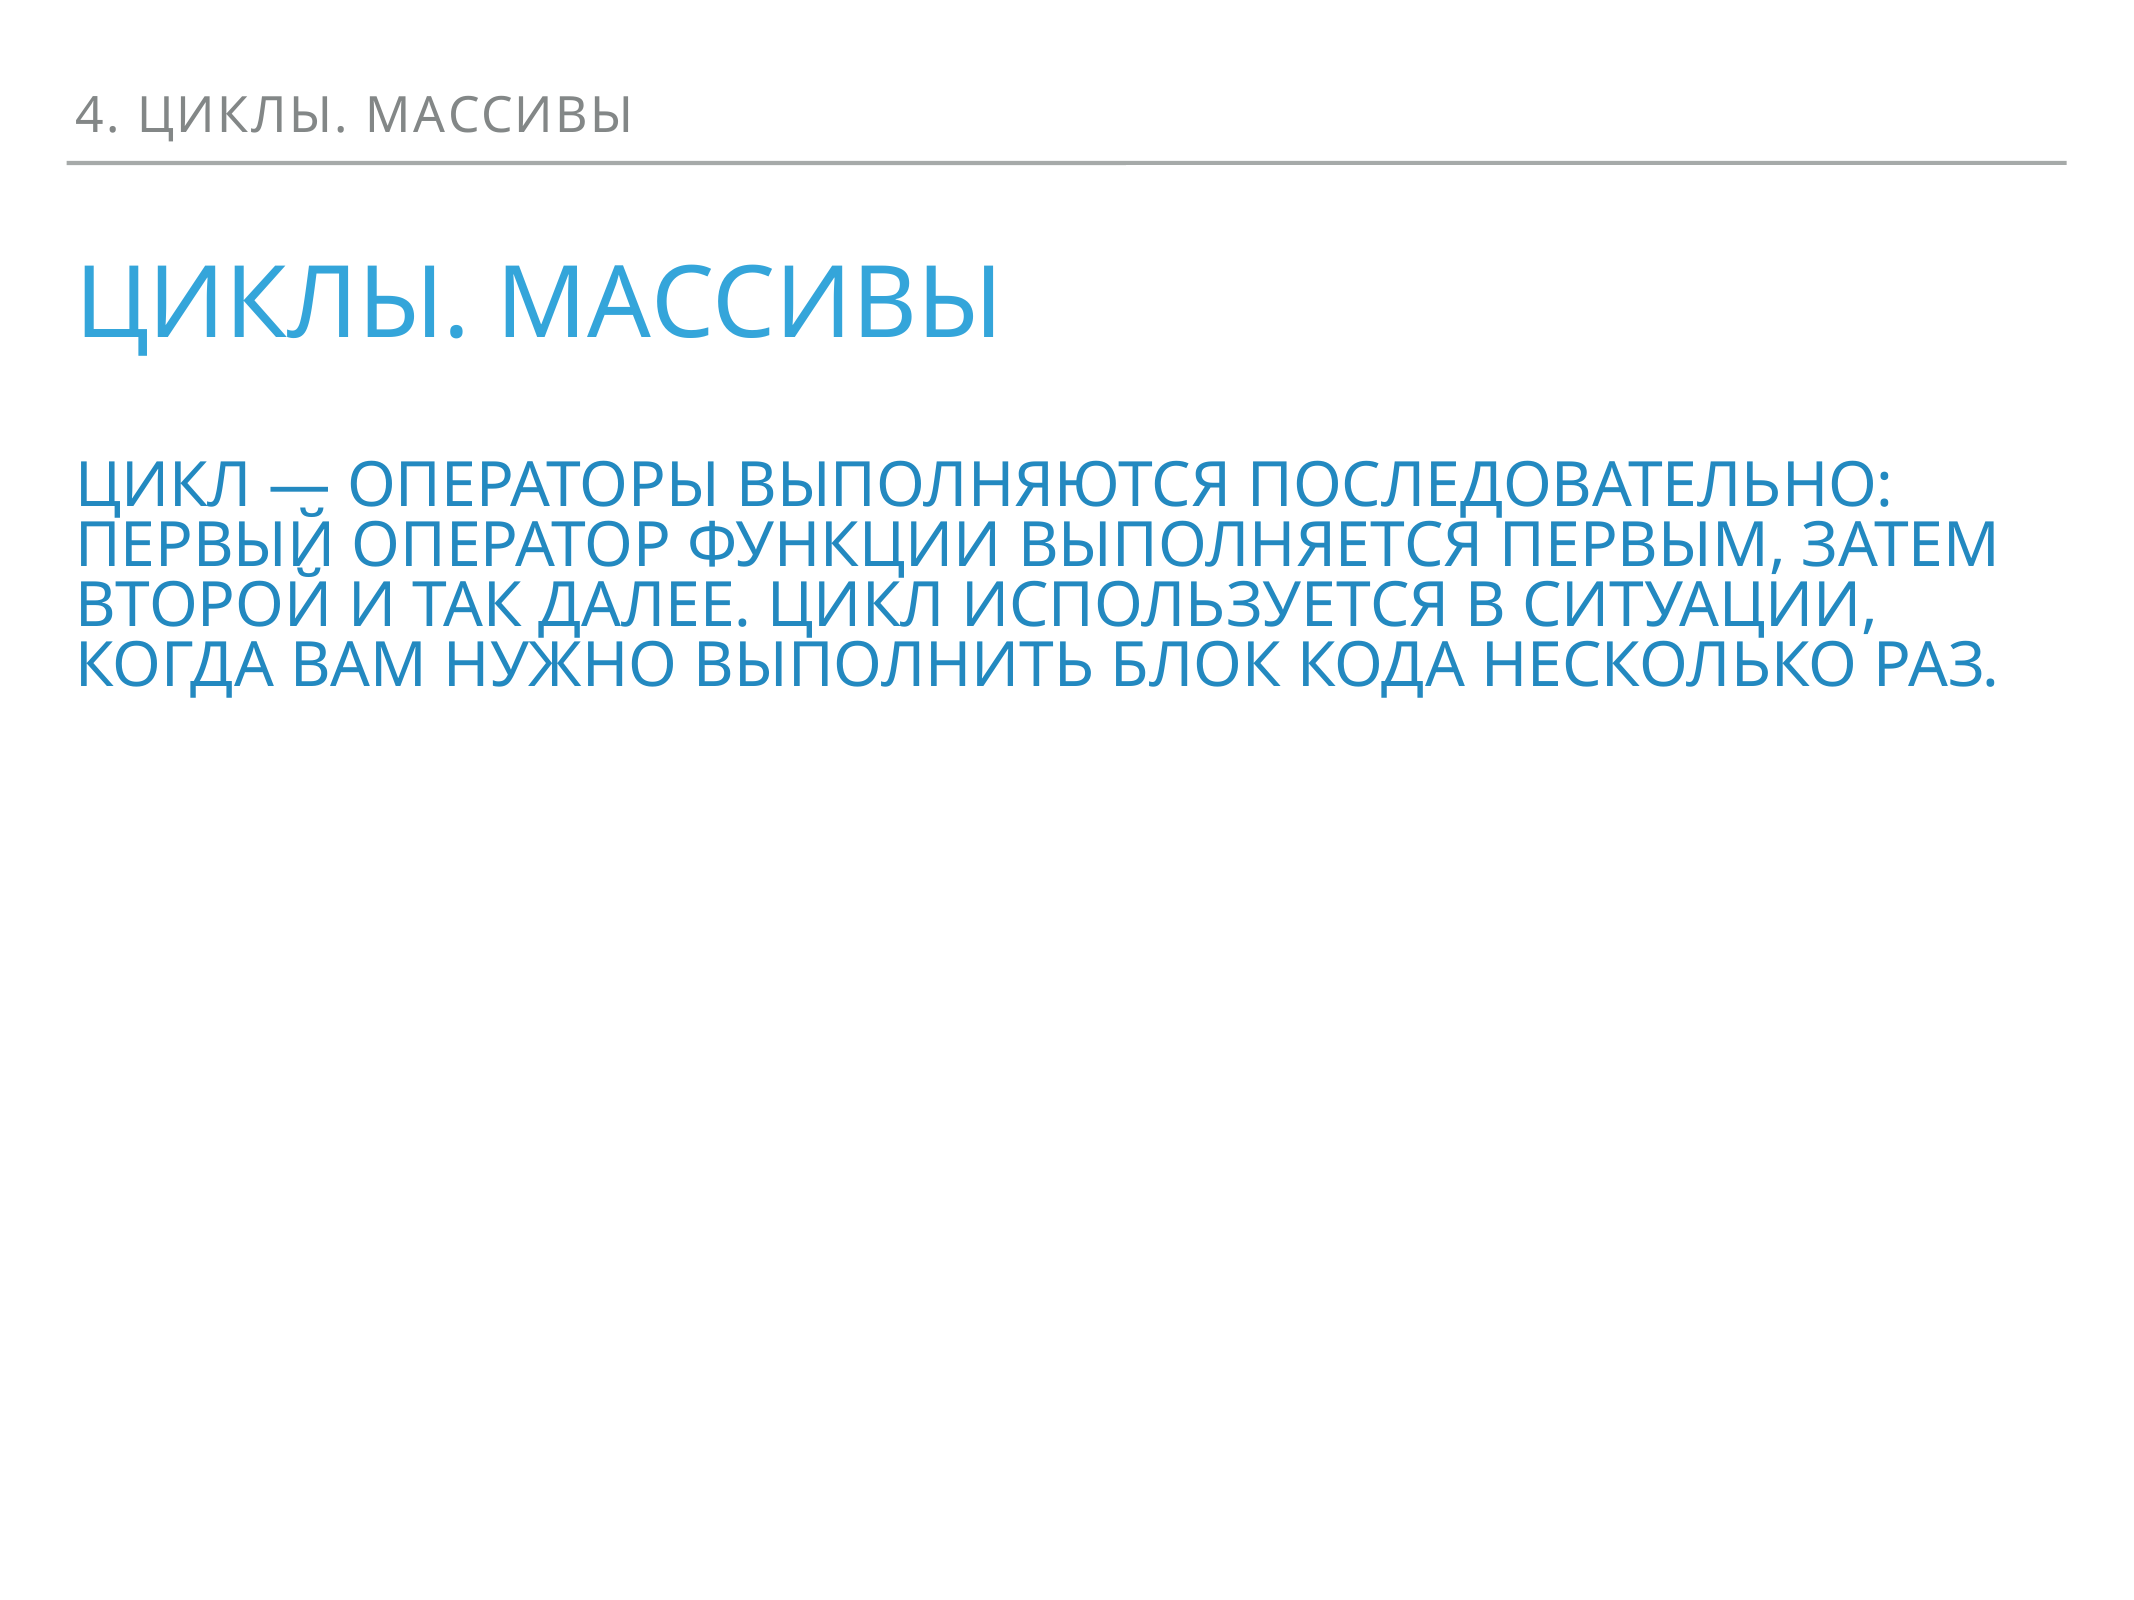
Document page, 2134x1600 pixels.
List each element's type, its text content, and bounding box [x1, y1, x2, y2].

list Цикл — операторы выполняются последовательно: первый оператор функции выполняется первым, затем второй и так далее. Цикл используется в ситуации, когда Вам нужно выполнить блок кода несколько раз. [66, 449, 2068, 1453]
title Циклы. Массивы [66, 251, 2068, 372]
list 4. Циклы. Массивы [66, 74, 1901, 151]
